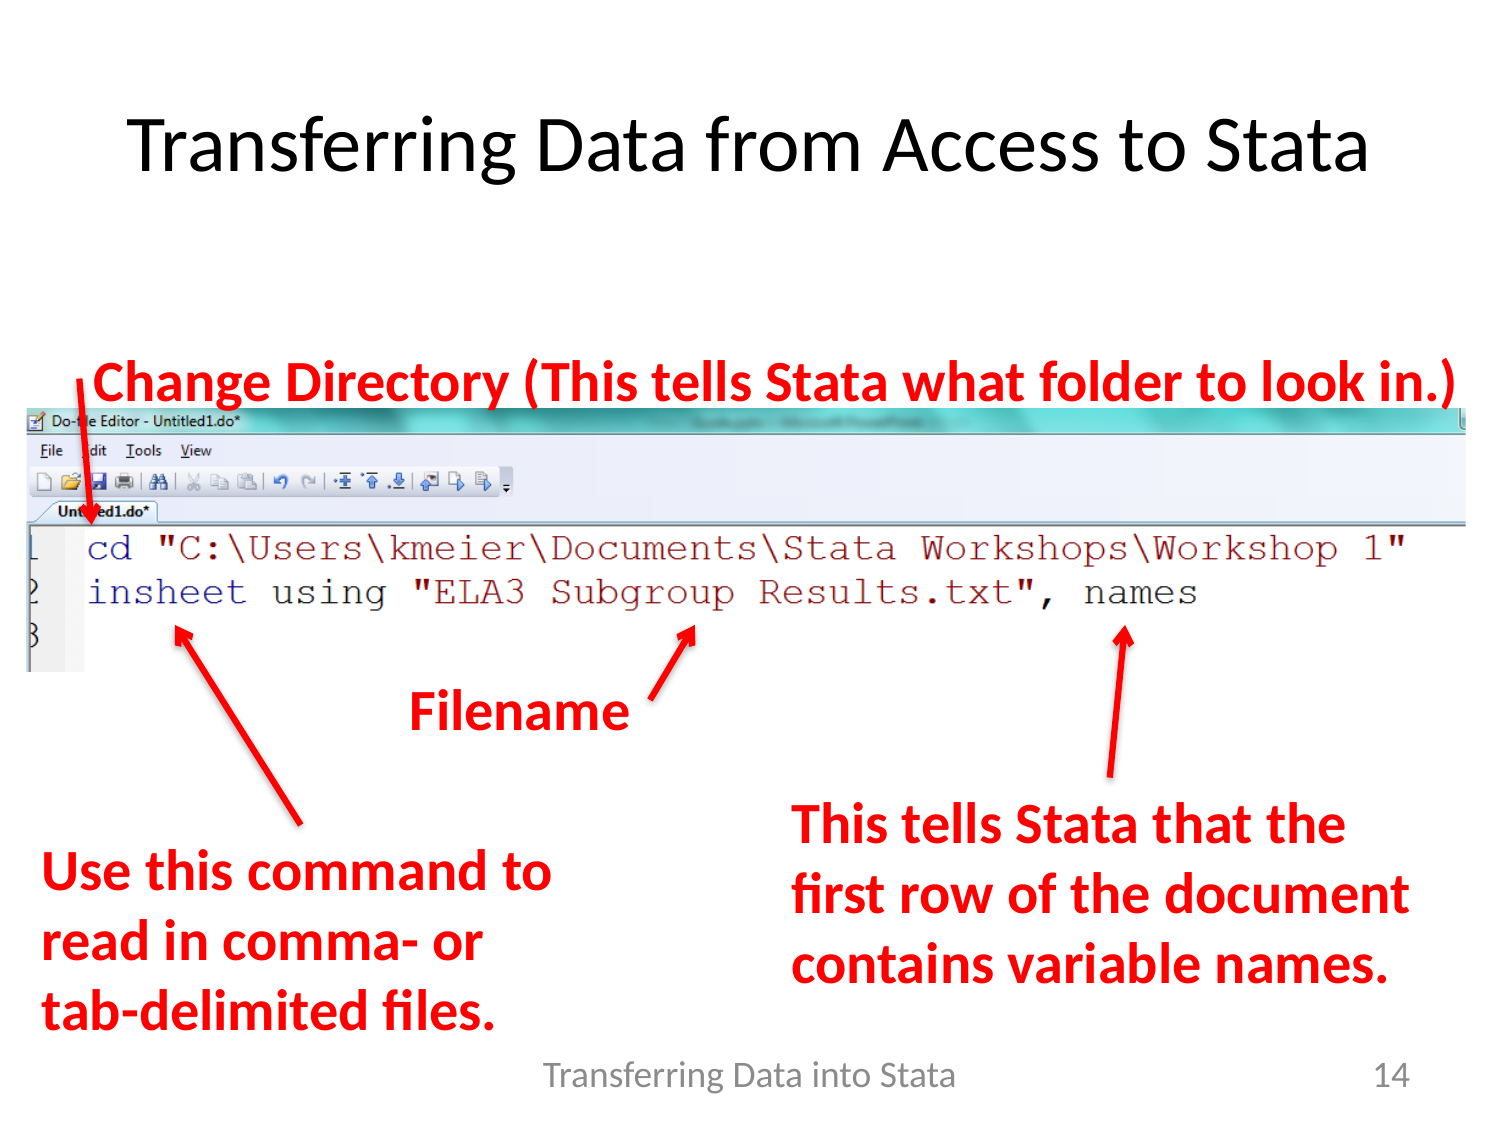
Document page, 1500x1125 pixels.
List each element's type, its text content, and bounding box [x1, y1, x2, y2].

title Transferring Data from Access to Stata [75, 45, 1425, 233]
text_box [1109, 624, 1126, 778]
text_box Use this command to read in comma- or tab-delimited files. [26, 825, 575, 1050]
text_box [649, 624, 696, 701]
text_box This tells Stata that the first row of the document contains variable names. [776, 777, 1444, 1003]
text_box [70, 378, 92, 526]
text_box Filename [394, 679, 646, 750]
text_box Change Directory (This tells Stata what folder to look in.) [79, 336, 1474, 421]
footer Transferring Data into Stata [512, 1042, 988, 1103]
slide_number 14 [1074, 1042, 1425, 1103]
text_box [174, 624, 302, 826]
picture [26, 408, 1466, 672]
